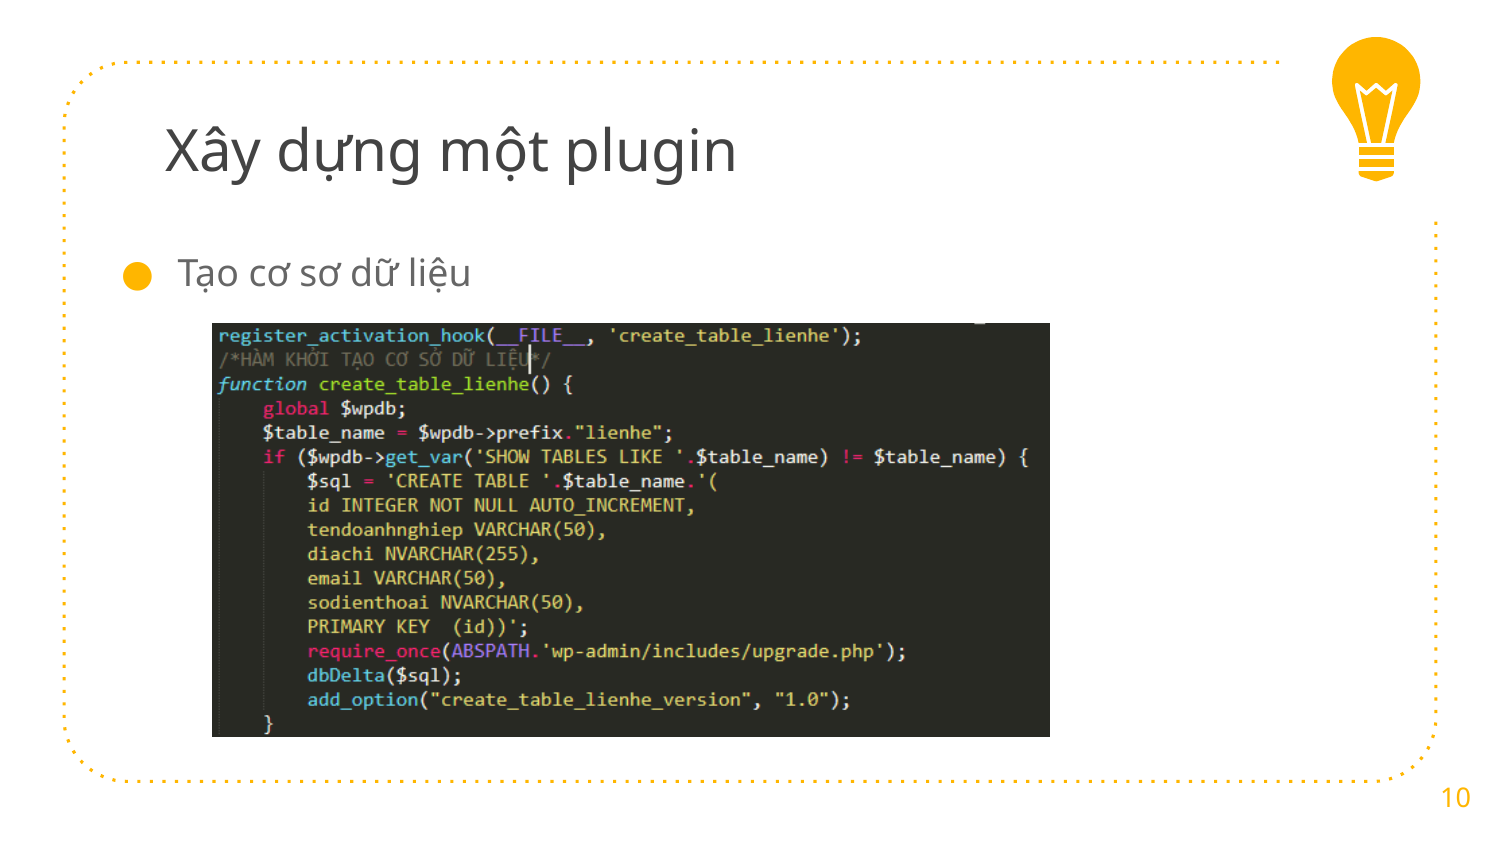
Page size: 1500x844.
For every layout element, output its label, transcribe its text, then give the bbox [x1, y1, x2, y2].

list Tạo cơ sơ dữ liệu [87, 234, 1421, 672]
picture [212, 323, 1051, 737]
title Xây dựng một plugin [150, 98, 1277, 212]
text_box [1331, 36, 1421, 182]
slide_number 10 [1411, 753, 1500, 844]
